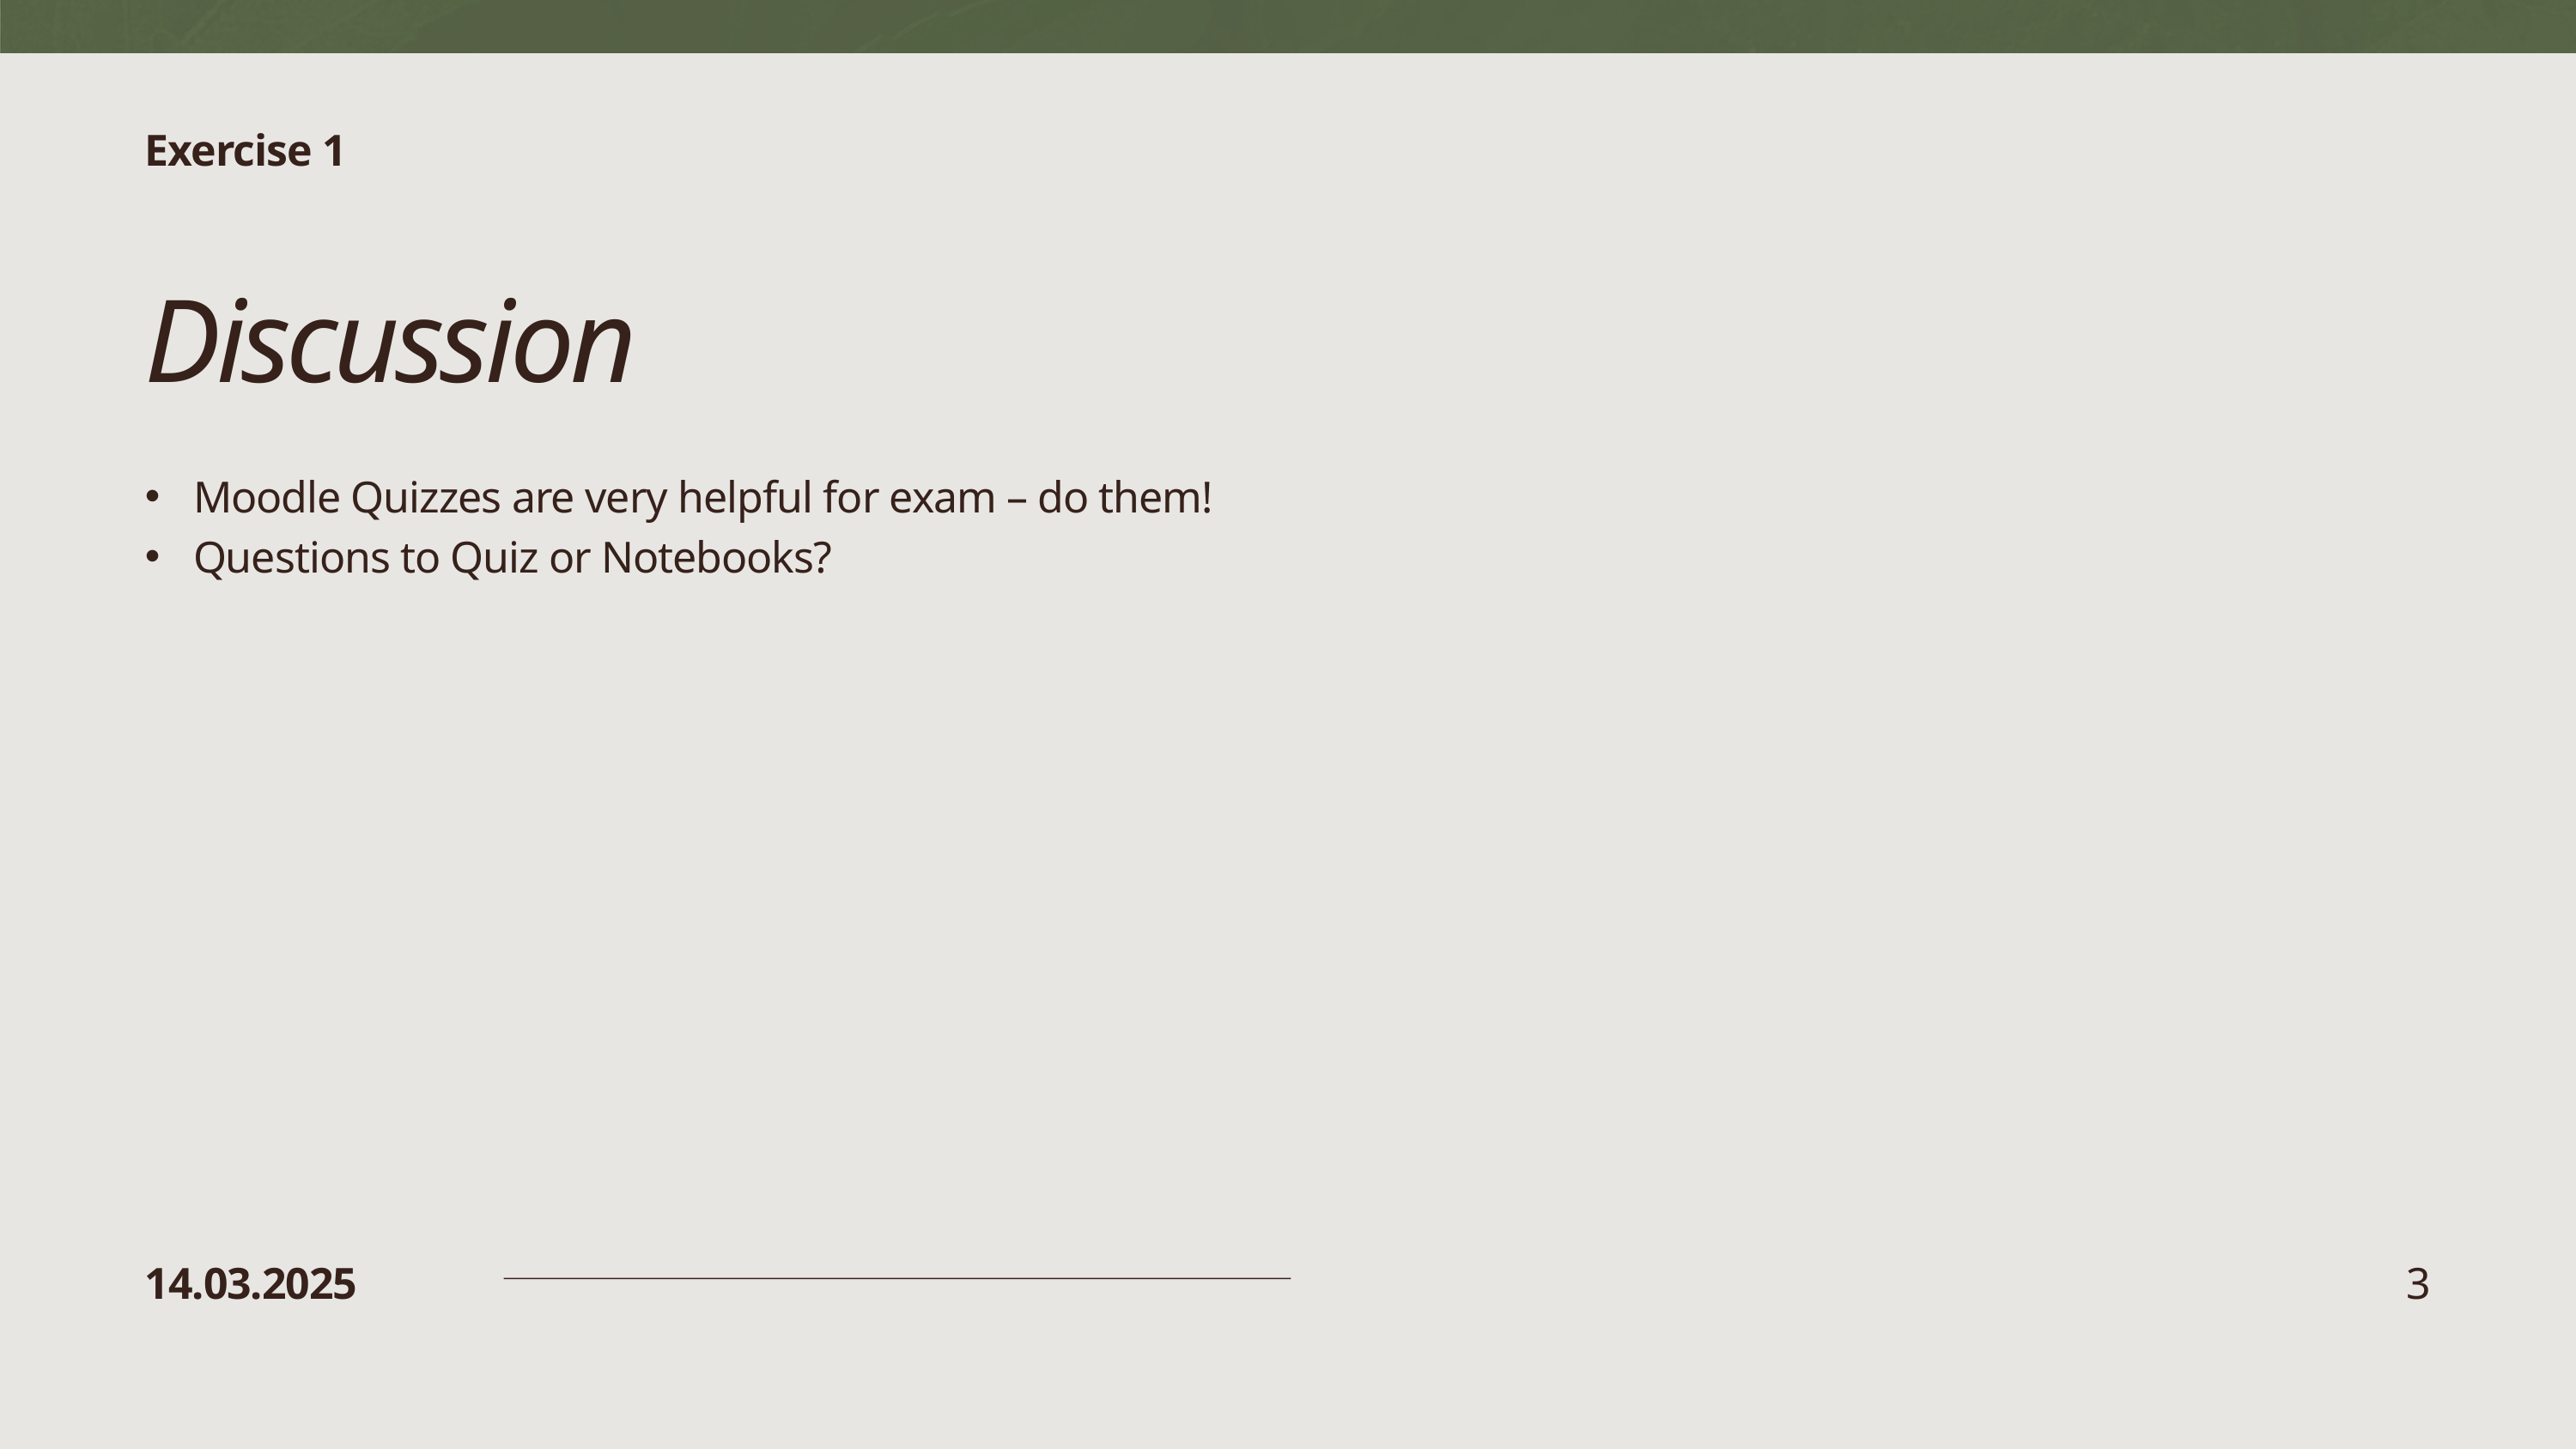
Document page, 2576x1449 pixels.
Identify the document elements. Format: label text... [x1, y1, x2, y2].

text_box Discussion [144, 245, 1690, 406]
text_box 14.03.2025 [144, 1247, 504, 1308]
text_box Exercise 1 [144, 114, 504, 175]
text_box Moodle Quizzes are very helpful for exam – do them! Questions to Quiz or Notebooks? [144, 461, 1245, 582]
text_box 3 [2136, 1247, 2432, 1308]
text_box [0, 0, 2576, 53]
